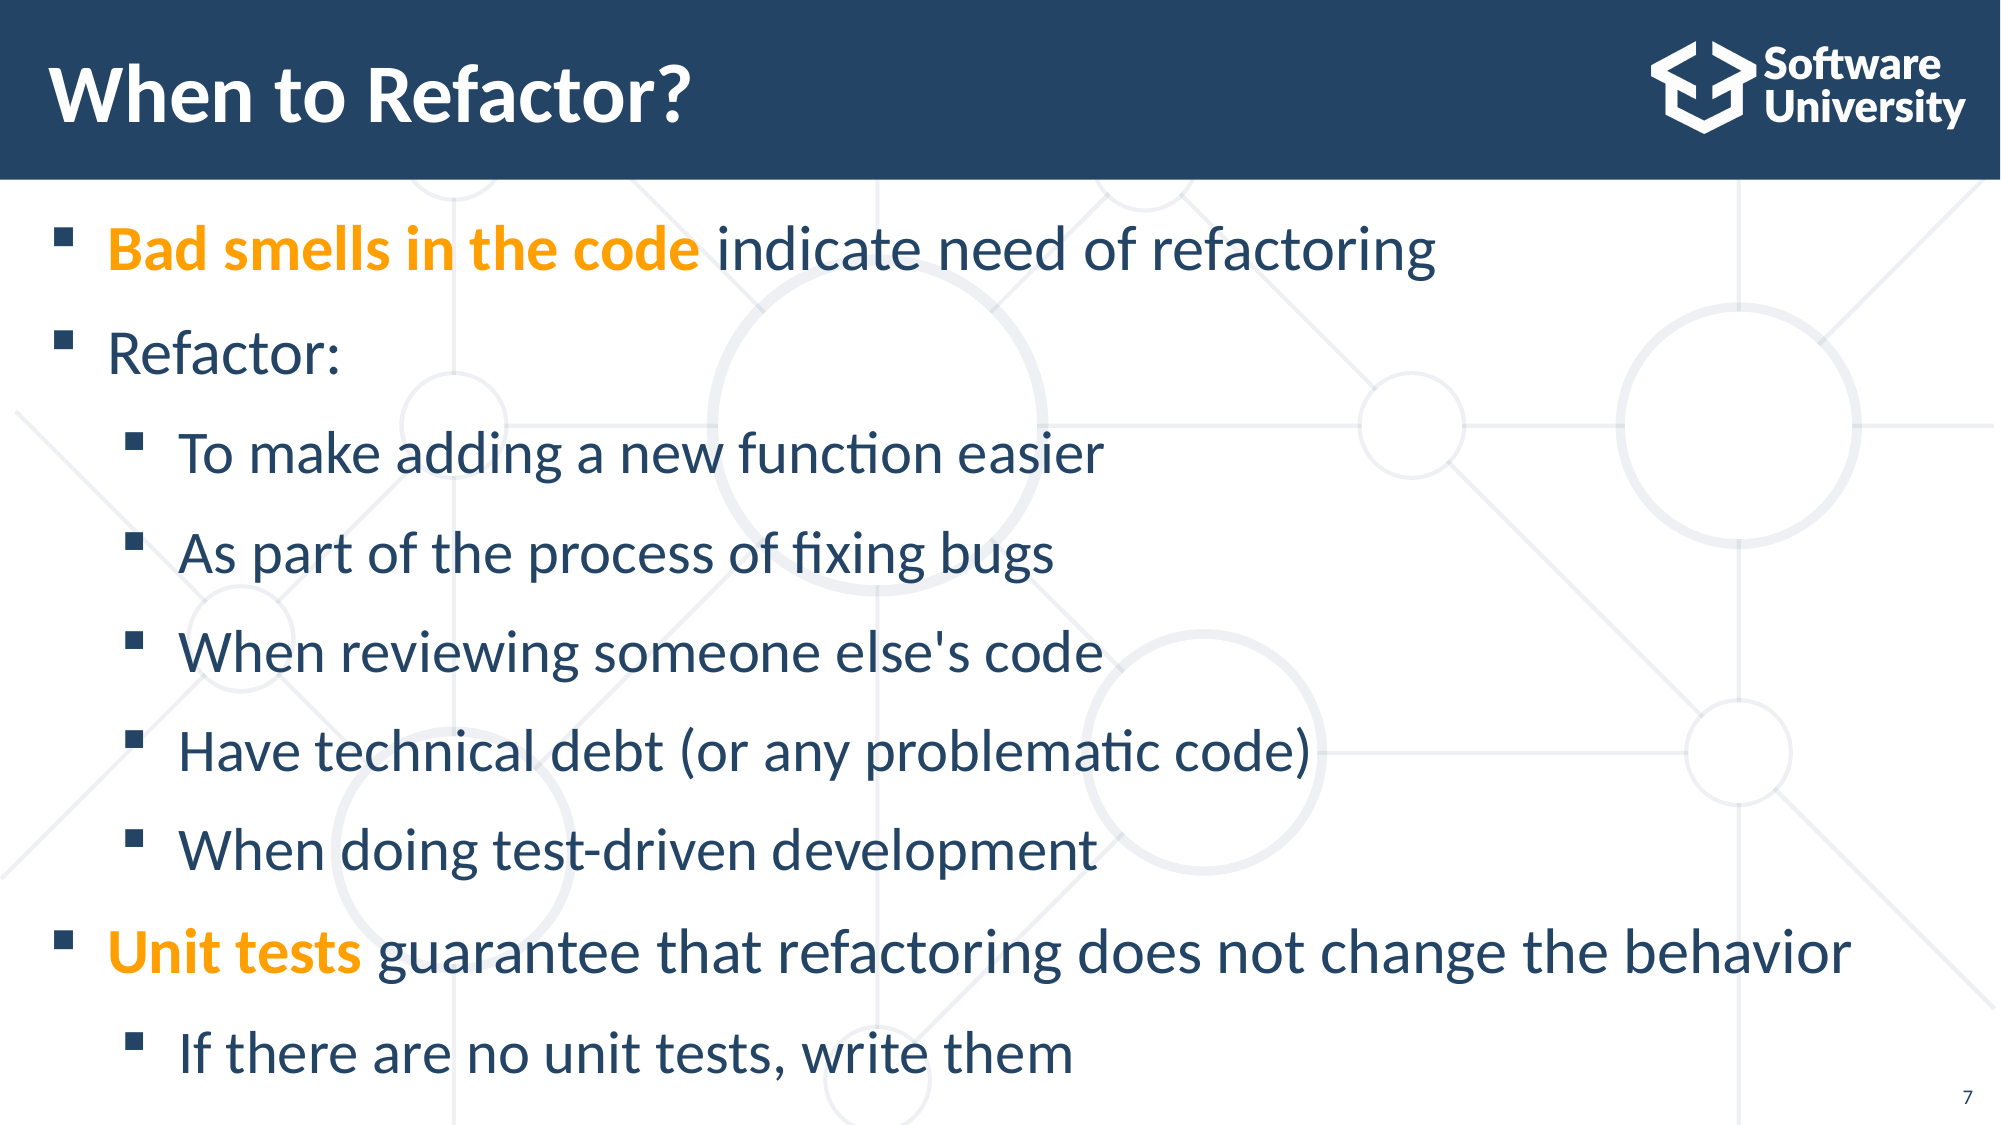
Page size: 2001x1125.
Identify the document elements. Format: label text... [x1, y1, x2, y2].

title When to Refactor? [31, 16, 1625, 162]
picture [1651, 41, 1966, 134]
slide_number 7 [1927, 1067, 1989, 1117]
list Bad smells in the code indicate need of refactoring Refactor: To make adding a new function easier As part of the process of fixing bugs When reviewing someone else's code Have technical debt (or any problematic code) When doing test-driven development Unit tests guarantee that refactoring does not change the behavior If there are no unit tests, write them [31, 196, 1970, 1104]
